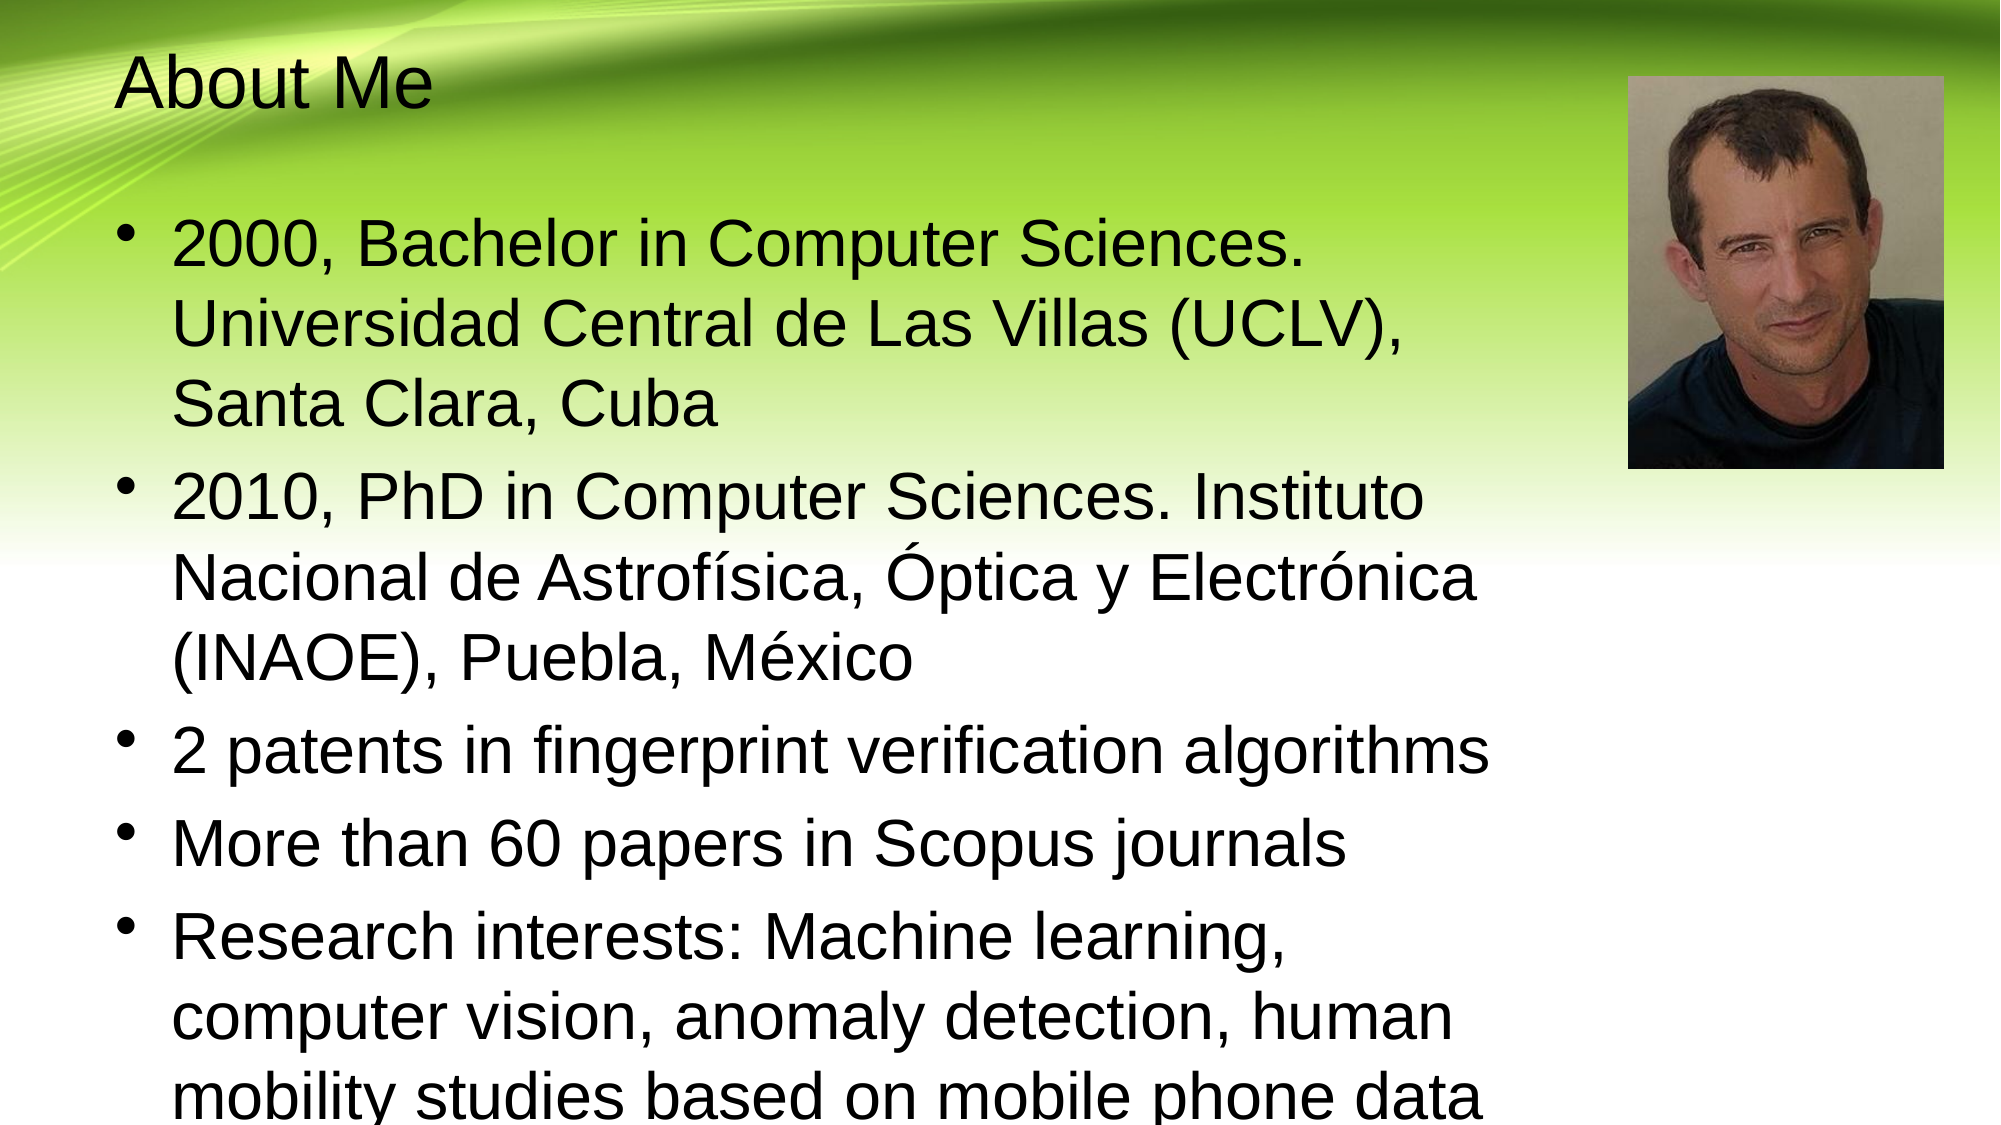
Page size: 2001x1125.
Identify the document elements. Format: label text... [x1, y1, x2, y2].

list 2000, Bachelor in Computer Sciences. Universidad Central de Las Villas (UCLV), Santa Clara, Cuba 2010, PhD in Computer Sciences. Instituto Nacional de Astrofísica, Óptica y Electrónica (INAOE), Puebla, México 2 patents in fingerprint verification algorithms More than 60 papers in Scopus journals Research interests: Machine learning, computer vision, anomaly detection, human mobility studies based on mobile phone data [99, 192, 1592, 1006]
title About Me [99, 30, 1901, 127]
picture [0, 0, 2000, 1125]
